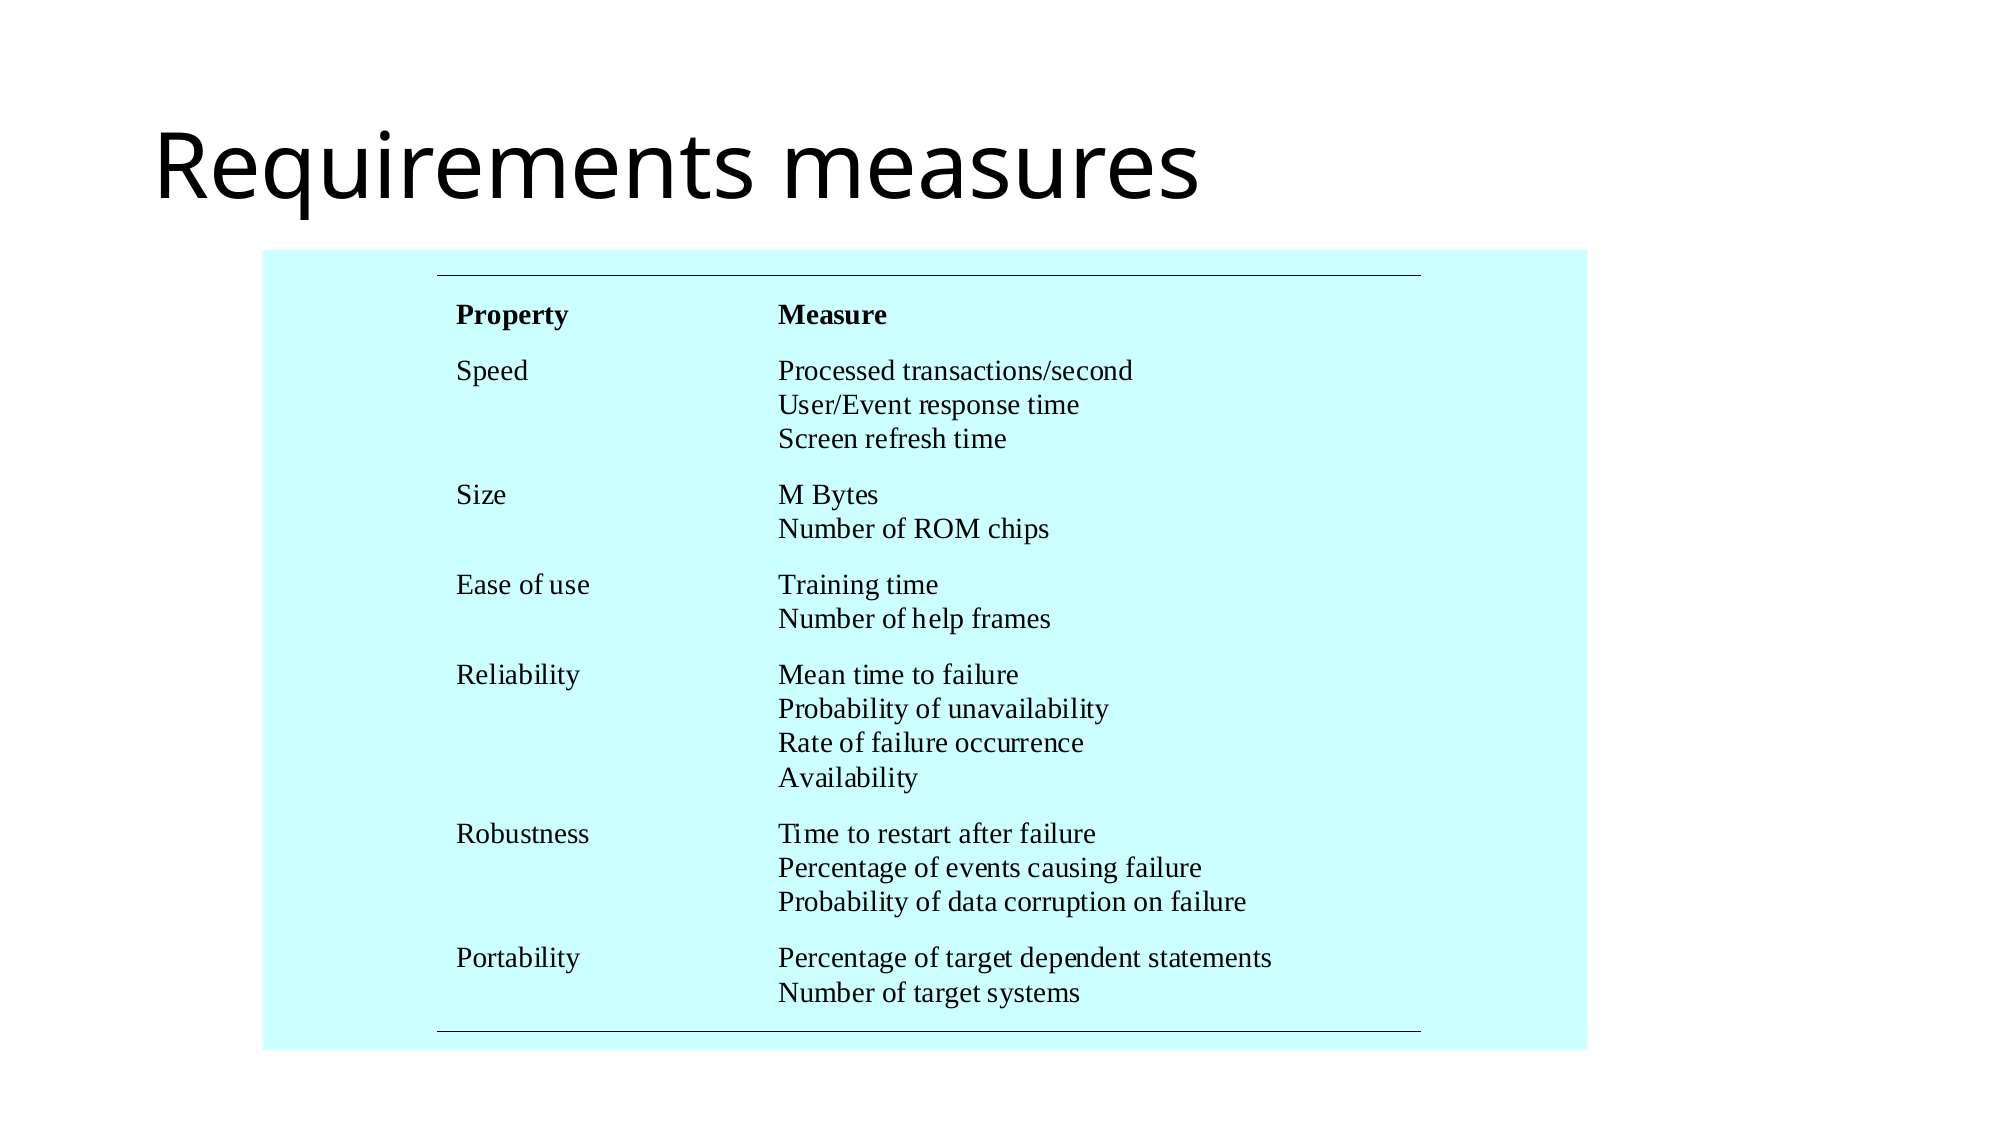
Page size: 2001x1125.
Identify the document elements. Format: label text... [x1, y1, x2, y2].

title Requirements measures [137, 59, 1863, 278]
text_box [437, 274, 1763, 1073]
text_box [262, 249, 1588, 1050]
